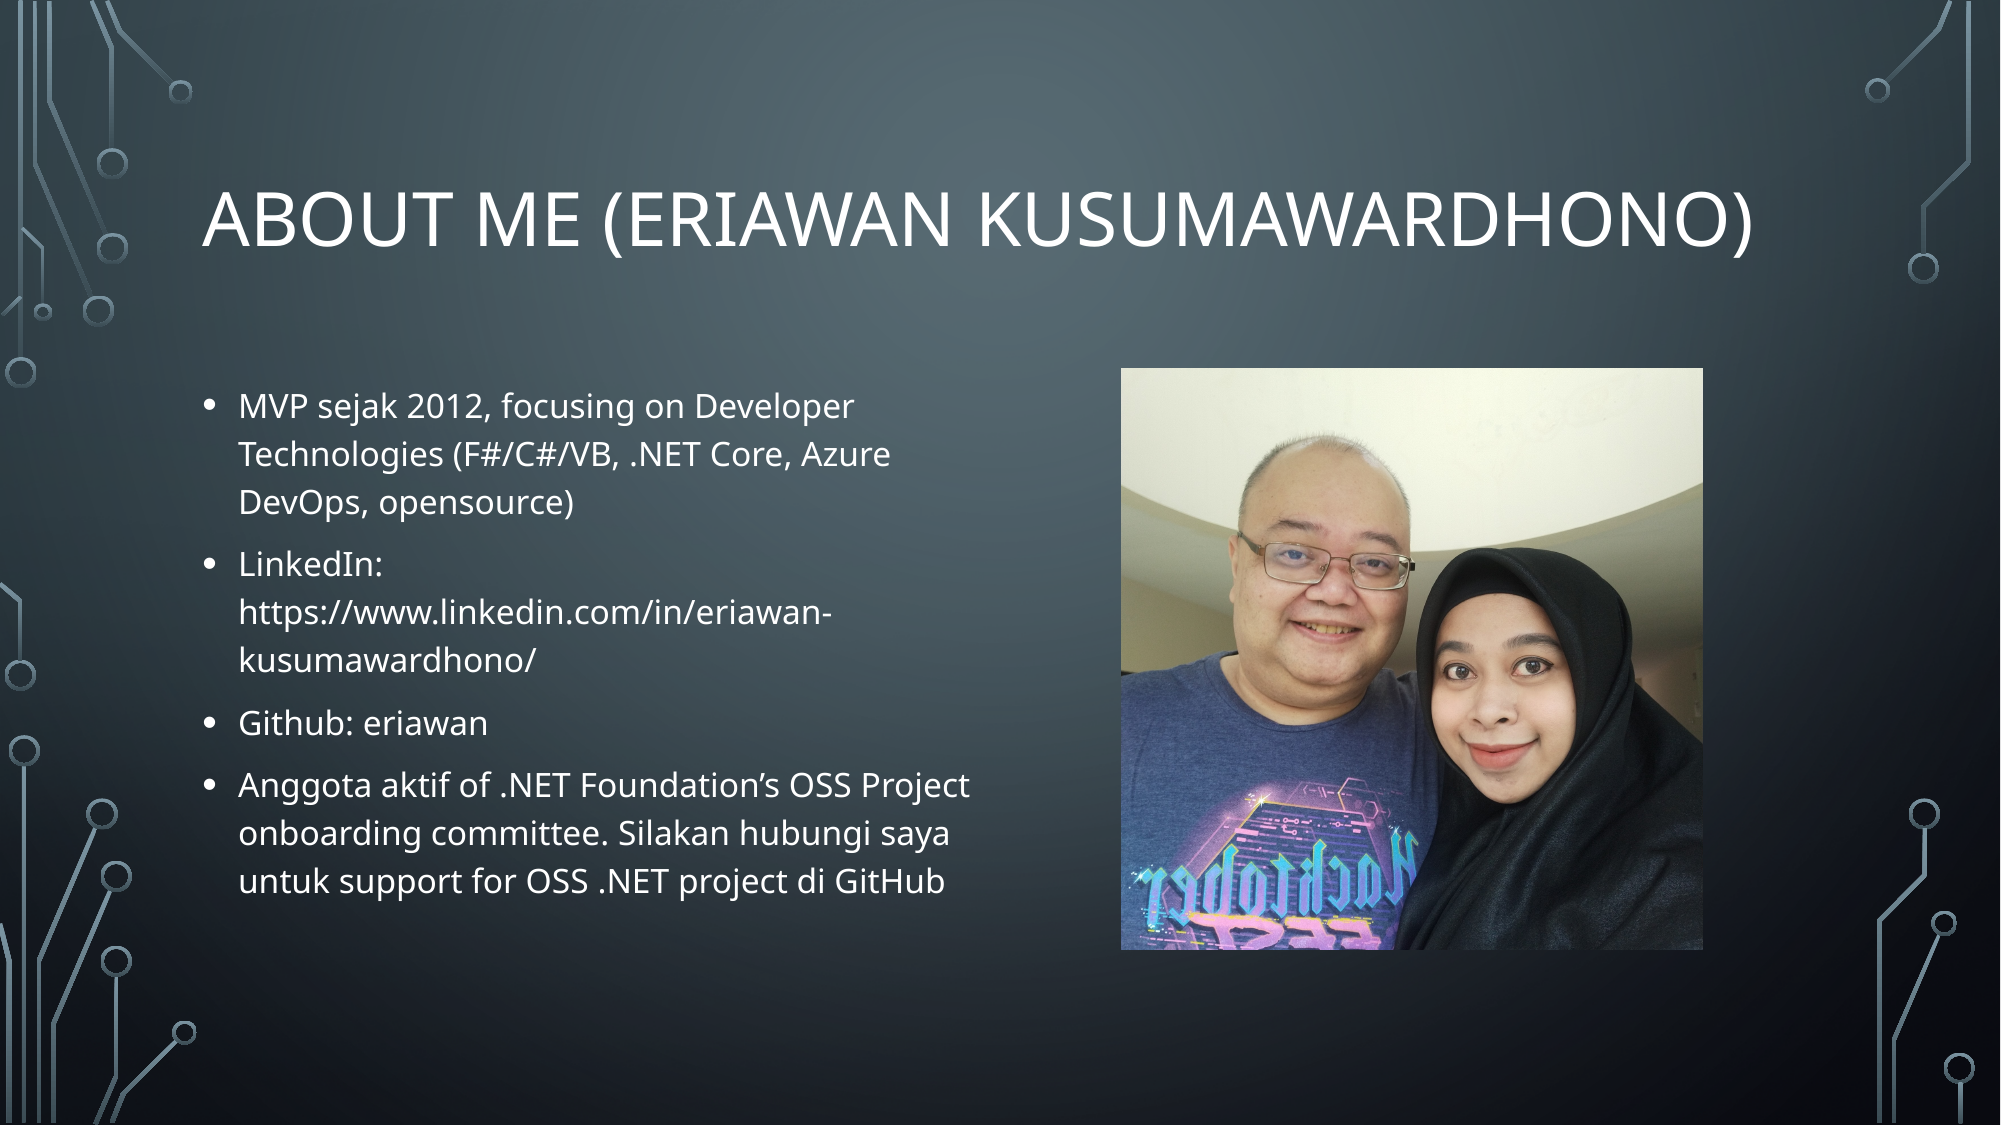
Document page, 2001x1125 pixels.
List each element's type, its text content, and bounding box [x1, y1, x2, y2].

list MVP sejak 2012, focusing on Developer Technologies (F#/C#/VB, .NET Core, Azure DevOps, opensource) LinkedIn: https://www.linkedin.com/in/eriawan-kusumawardhono/ Github: eriawan Anggota aktif of .NET Foundation’s OSS Project onboarding committee. Silakan hubungi saya untuk support for OSS .NET project di GitHub [187, 369, 988, 950]
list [1121, 368, 1704, 951]
title About me (Eriawan Kusumawardhono) [187, 101, 1813, 344]
